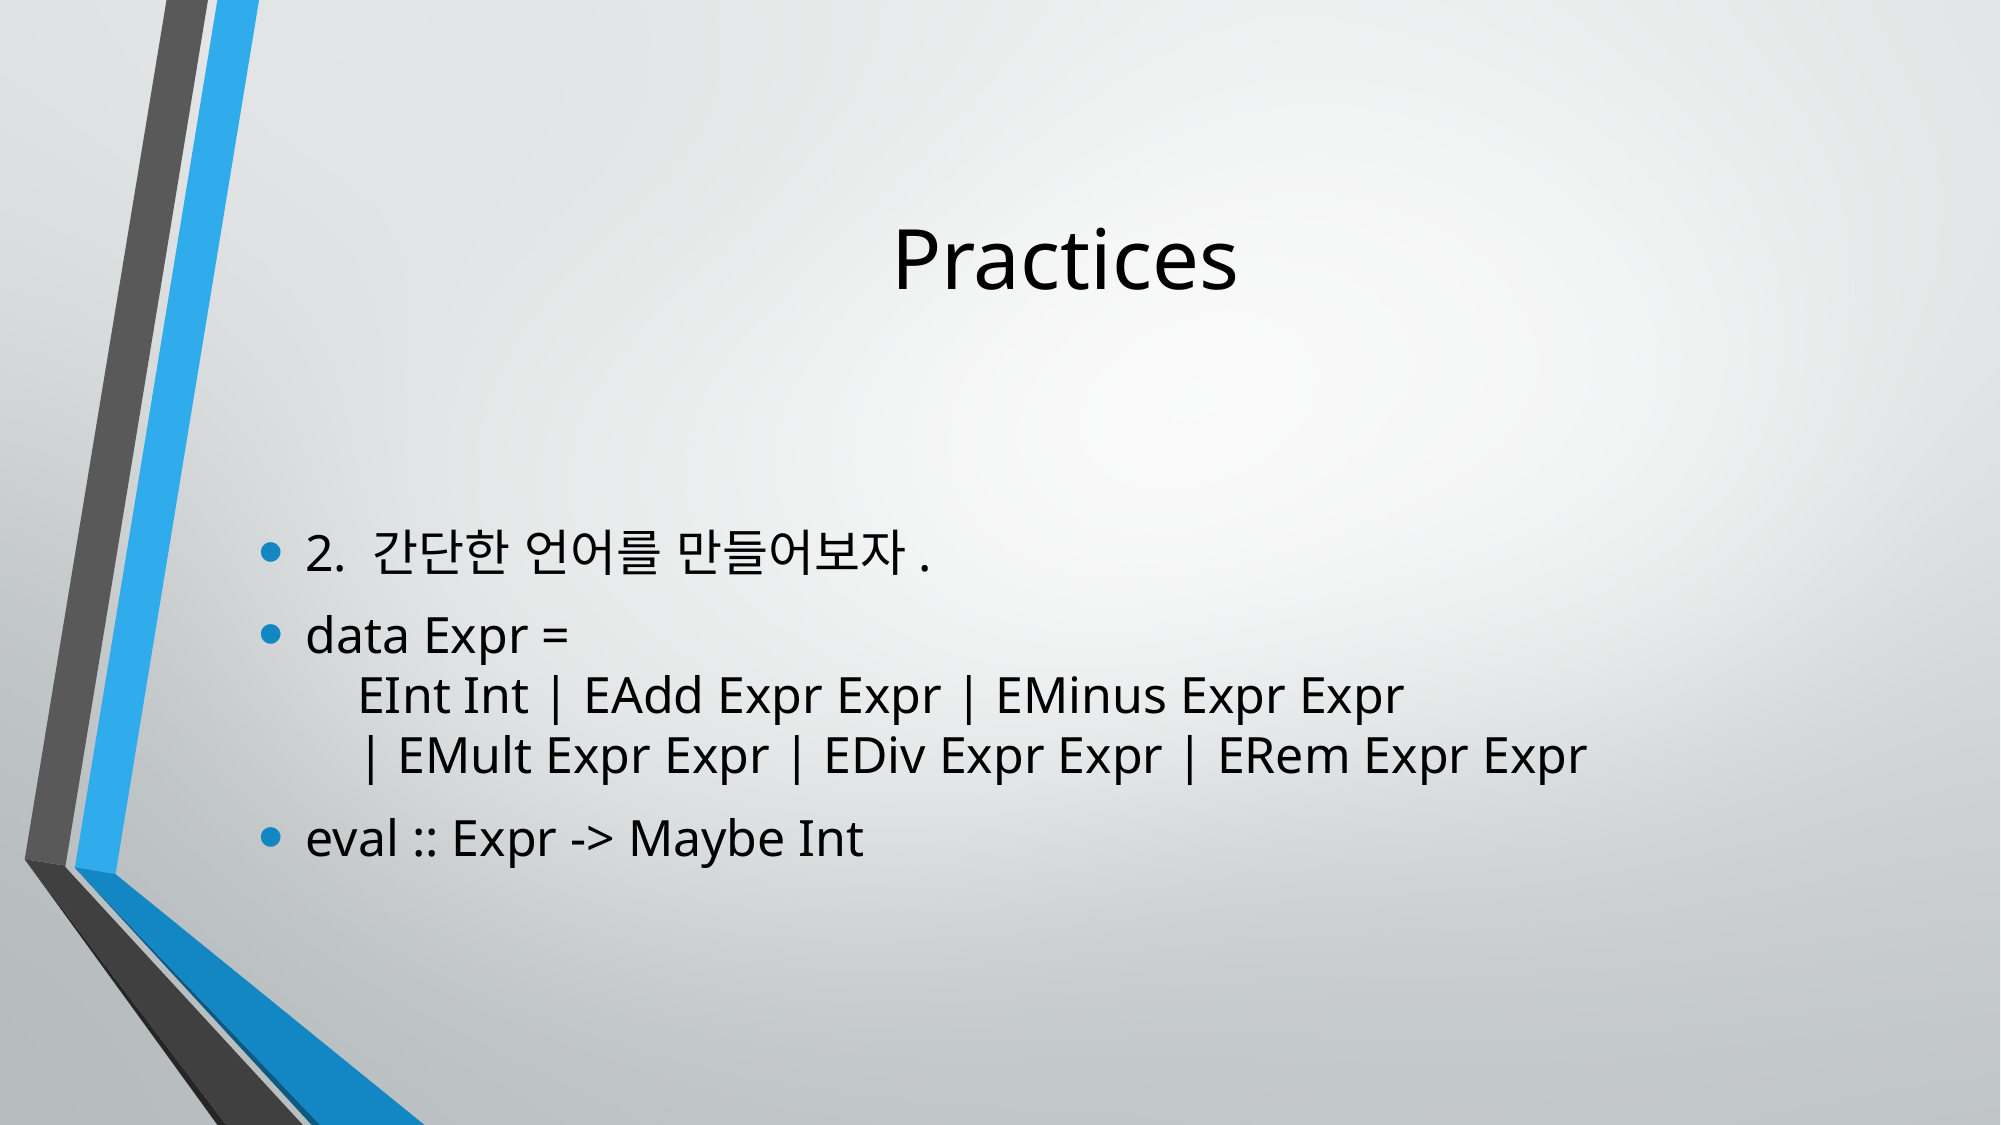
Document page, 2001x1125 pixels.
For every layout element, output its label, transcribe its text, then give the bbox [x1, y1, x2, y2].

list 2. 간단한 언어를 만들어보자. data Expr = EInt Int | EAdd Expr Expr | EMinus Expr Expr | EMult Expr Expr | EDiv Expr Expr | ERem Expr Expr eval :: Expr -> Maybe Int [243, 437, 1887, 950]
title Practices [243, 112, 1887, 400]
